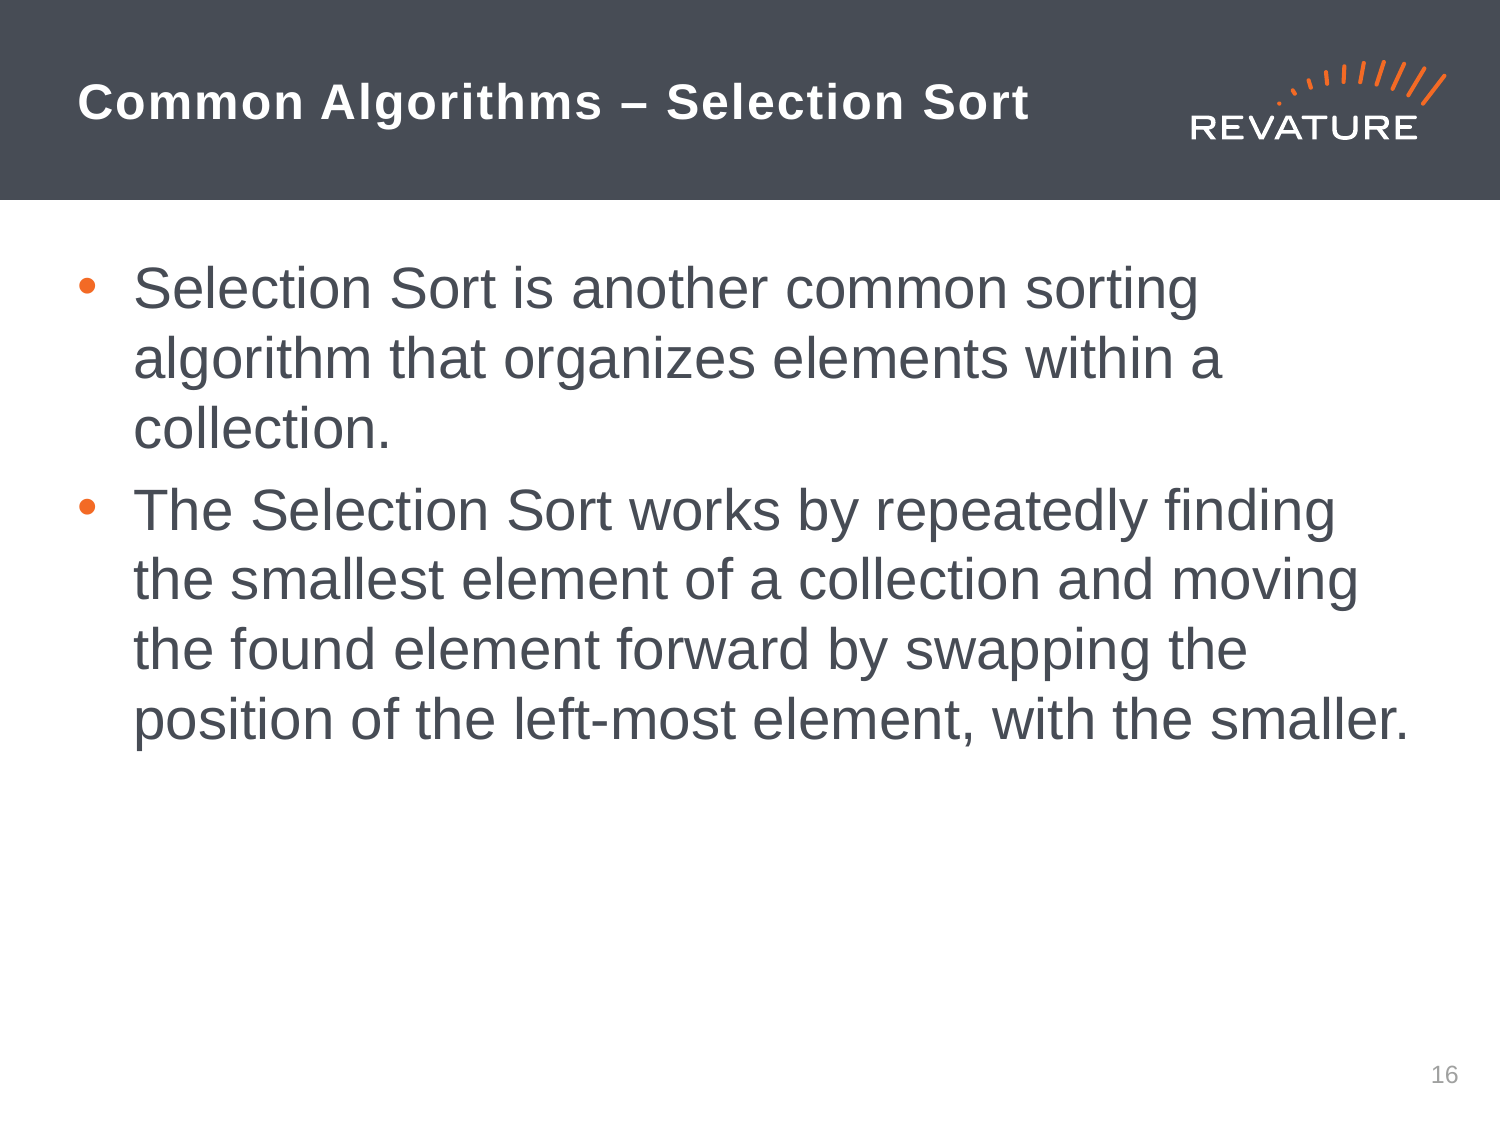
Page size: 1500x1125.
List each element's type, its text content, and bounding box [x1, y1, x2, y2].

slide_number 15 [1332, 1043, 1474, 1104]
title Common Algorithms – Selection Sort [62, 0, 1084, 200]
list Selection Sort is another common sorting algorithm that organizes elements within a collection. The Selection Sort works by repeatedly finding the smallest element of a collection and moving the found element forward by swapping the position of the left-most element, with the smaller. [62, 243, 1438, 986]
